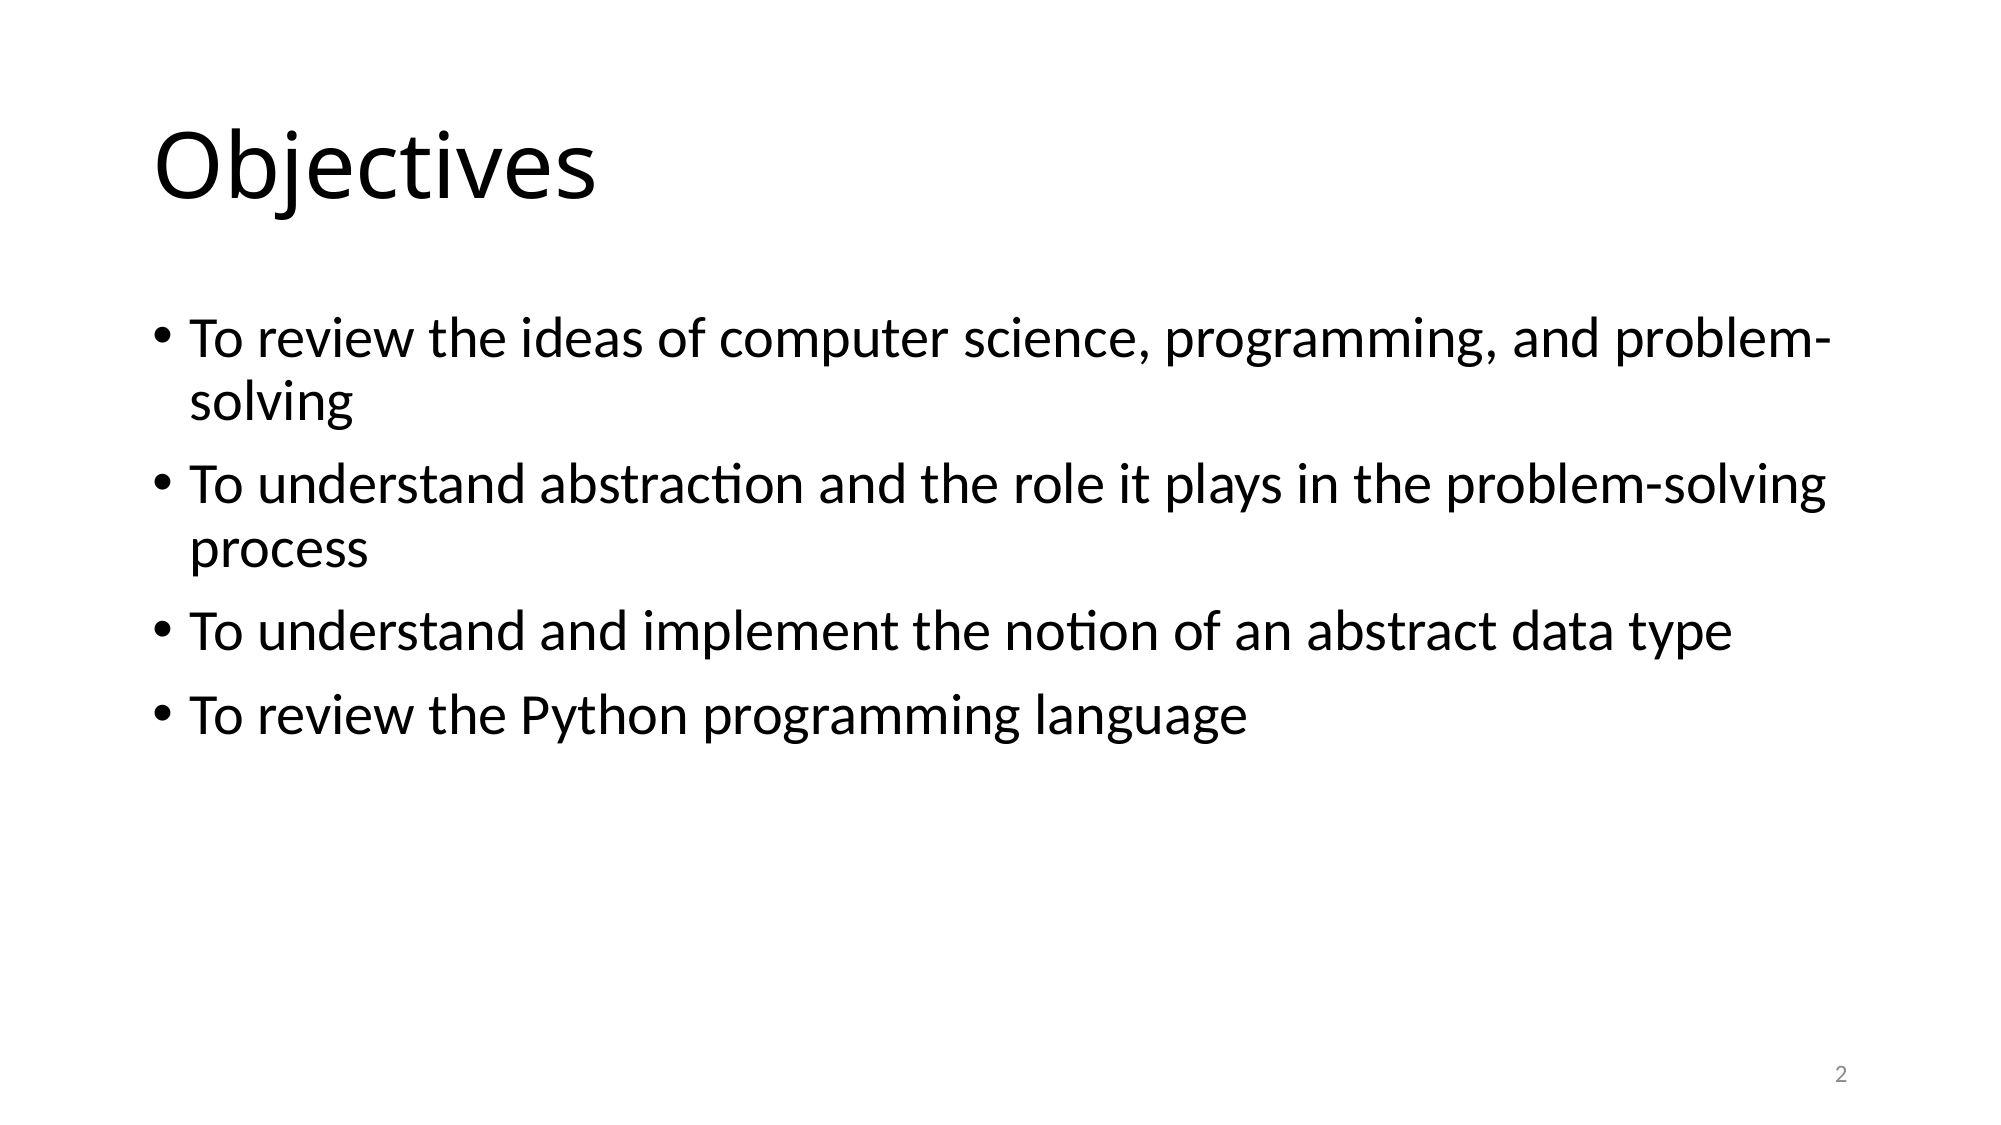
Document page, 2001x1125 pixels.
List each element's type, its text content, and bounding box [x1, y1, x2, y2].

list To review the ideas of computer science, programming, and problem-solving To understand abstraction and the role it plays in the problem-solving process To understand and implement the notion of an abstract data type To review the Python programming language [137, 299, 1863, 1014]
title Objectives [137, 59, 1863, 278]
slide_number 2 [1412, 1042, 1863, 1103]
